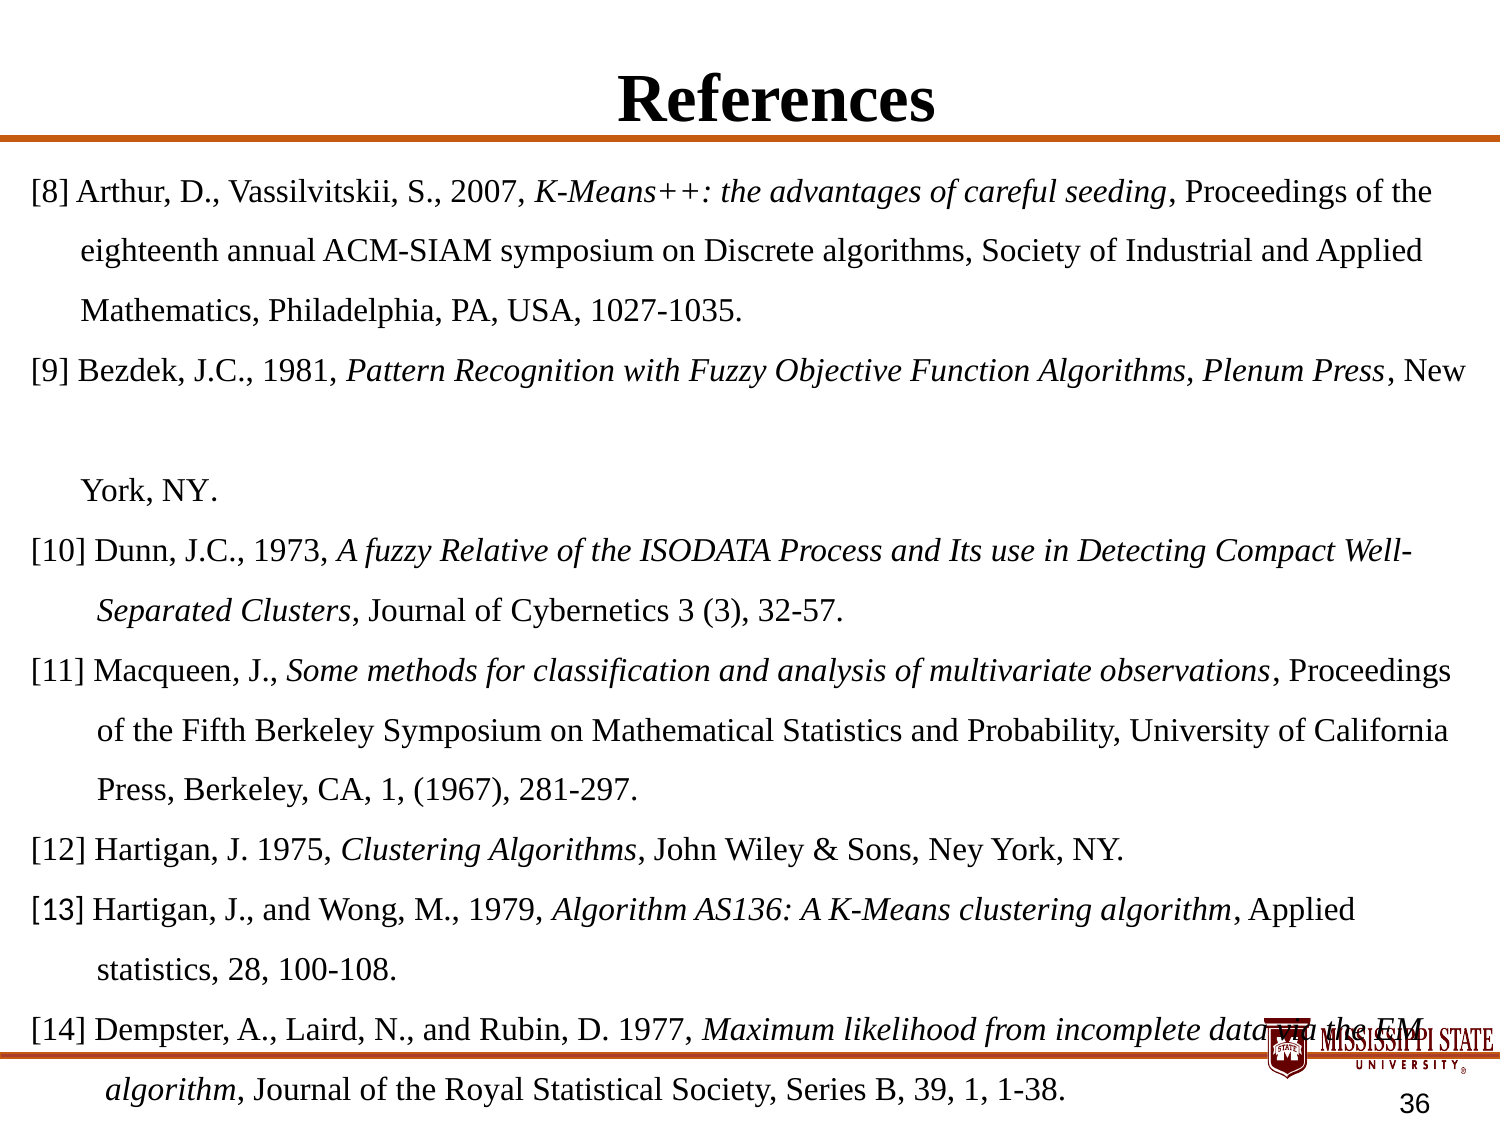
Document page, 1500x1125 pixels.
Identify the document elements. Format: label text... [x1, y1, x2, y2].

text_box [0, 135, 214, 142]
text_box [0, 1018, 1500, 1079]
text_box [8] Arthur, D., Vassilvitskii, S., 2007, K-Means++: the advantages of careful seeding, Proceedings of the eighteenth annual ACM-SIAM symposium on Discrete algorithms, Society of Industrial and Applied Mathematics, Philadelphia, PA, USA, 1027-1035. [9] Bezdek, J.C., 1981, Pattern Recognition with Fuzzy Objective Function Algorithms, Plenum Press, New York, NY. [10] Dunn, J.C., 1973, A fuzzy Relative of the ISODATA Process and Its use in Detecting Compact Well- Separated Clusters, Journal of Cybernetics 3 (3), 32-57. [11] Macqueen, J., Some methods for classification and analysis of multivariate observations, Proceedings of the Fifth Berkeley Symposium on Mathematical Statistics and Probability, University of California Press, Berkeley, CA, 1, (1967), 281-297. [12] Hartigan, J. 1975, Clustering Algorithms, John Wiley & Sons, Ney York, NY. [13] Hartigan, J., and Wong, M., 1979, Algorithm AS136: A K-Means clustering algorithm, Applied statistics, 28, 100-108. [14] Dempster, A., Laird, N., and Rubin, D. 1977, Maximum likelihood from incomplete data via the EM algorithm, Journal of the Royal Statistical Society, Series B, 39, 1, 1-38. [16, 1079, 1493, 1125]
title References [214, 0, 1340, 141]
text_box [1340, 135, 1500, 142]
text_box [8] Arthur, D., Vassilvitskii, S., 2007, K-Means++: the advantages of careful seeding, Proceedings of the eighteenth annual ACM-SIAM symposium on Discrete algorithms, Society of Industrial and Applied Mathematics, Philadelphia, PA, USA, 1027-1035. [9] Bezdek, J.C., 1981, Pattern Recognition with Fuzzy Objective Function Algorithms, Plenum Press, New York, NY. [10] Dunn, J.C., 1973, A fuzzy Relative of the ISODATA Process and Its use in Detecting Compact Well- Separated Clusters, Journal of Cybernetics 3 (3), 32-57. [11] Macqueen, J., Some methods for classification and analysis of multivariate observations, Proceedings of the Fifth Berkeley Symposium on Mathematical Statistics and Probability, University of California Press, Berkeley, CA, 1, (1967), 281-297. [12] Hartigan, J. 1975, Clustering Algorithms, John Wiley & Sons, Ney York, NY. [13] Hartigan, J., and Wong, M., 1979, Algorithm AS136: A K-Means clustering algorithm, Applied statistics, 28, 100-108. [14] Dempster, A., Laird, N., and Rubin, D. 1977, Maximum likelihood from incomplete data via the EM algorithm, Journal of the Royal Statistical Society, Series B, 39, 1, 1-38. [16, 141, 1493, 1018]
